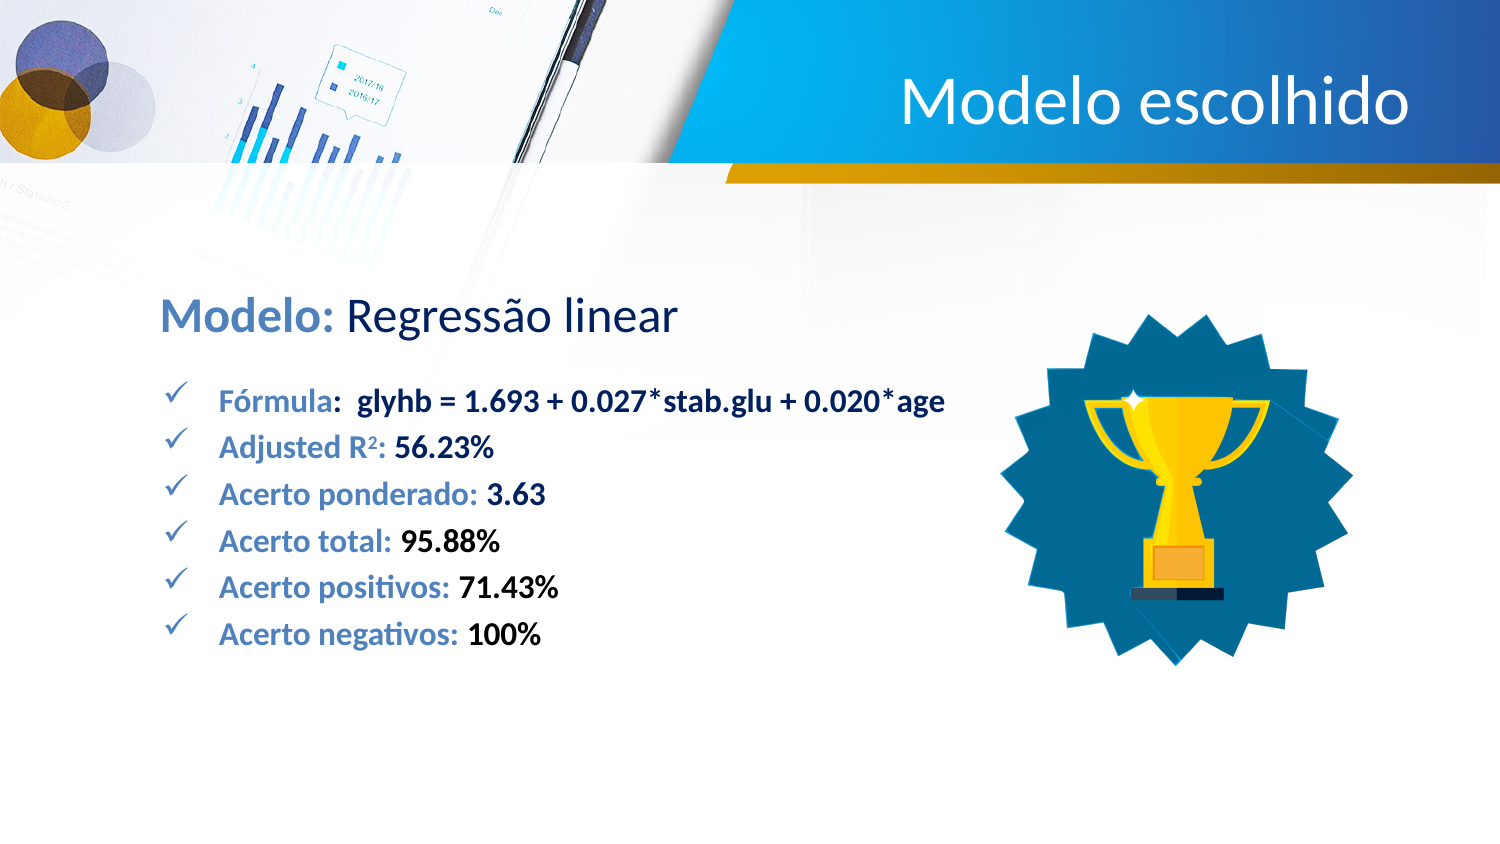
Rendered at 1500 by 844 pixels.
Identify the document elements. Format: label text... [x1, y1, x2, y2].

list Modelo: Regressão linear [88, 271, 751, 351]
picture [0, 0, 1500, 844]
title Modelo escolhido [73, 46, 1427, 147]
